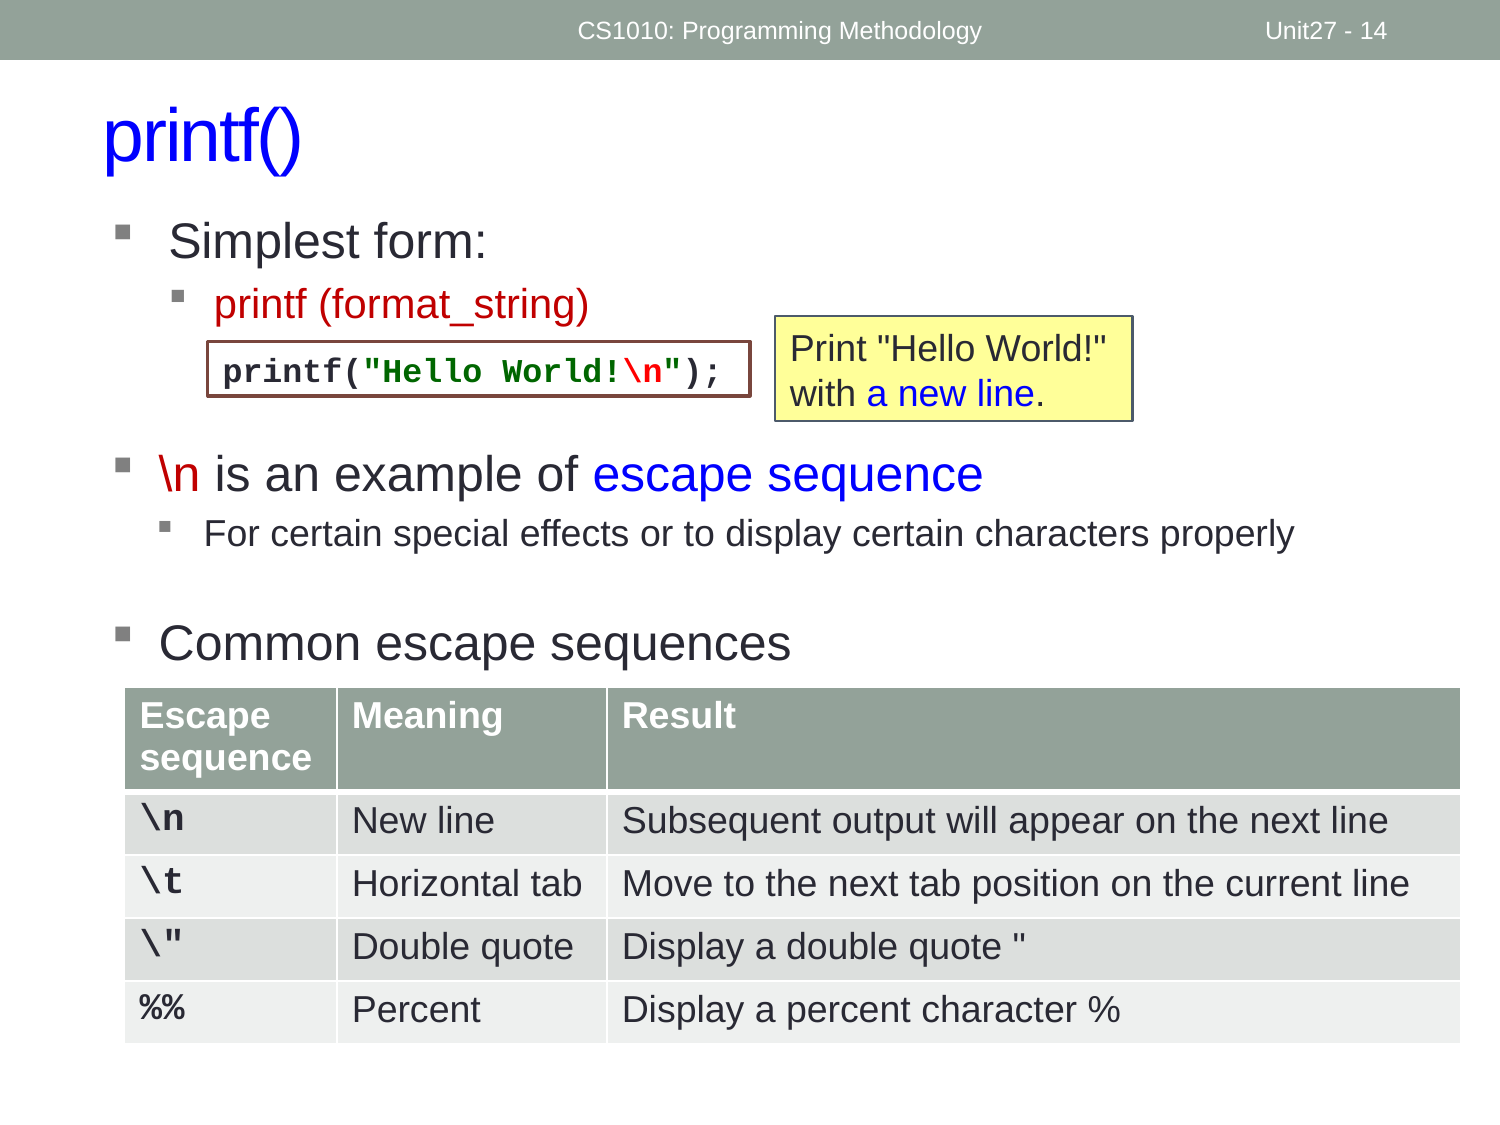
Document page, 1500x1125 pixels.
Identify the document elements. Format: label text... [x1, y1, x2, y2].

table_cell Display a double quote " [608, 919, 1460, 980]
table_header Escape sequence [125, 688, 336, 789]
table_cell Move to the next tab position on the current line [608, 856, 1460, 917]
table_header Result [608, 688, 1460, 789]
table_cell %% [125, 982, 336, 1043]
footer CS1010: Programming Methodology [562, 3, 1238, 57]
table_header Meaning [338, 688, 606, 789]
table_cell \" [125, 919, 336, 980]
table_cell Display a percent character % [608, 982, 1460, 1043]
table_cell \n [125, 795, 336, 854]
table_cell Horizontal tab [338, 856, 606, 917]
text_box Simplest form: printf (format_string) \n is an example of escape sequence For certain special effects or to display certain characters properly Common escape sequences [96, 200, 1447, 1125]
slide_number Unit27 - 14 [1250, 3, 1425, 57]
table_cell Percent [338, 982, 606, 1043]
text_box printf("Hello World!\n"); [206, 339, 752, 398]
table_cell Double quote [338, 919, 606, 980]
table_cell New line [338, 795, 606, 854]
title printf() [87, 62, 1463, 200]
text_box Print "Hello World!" with a new line. [773, 314, 1135, 423]
table_cell Subsequent output will appear on the next line [608, 795, 1460, 854]
table_cell \t [125, 856, 336, 917]
